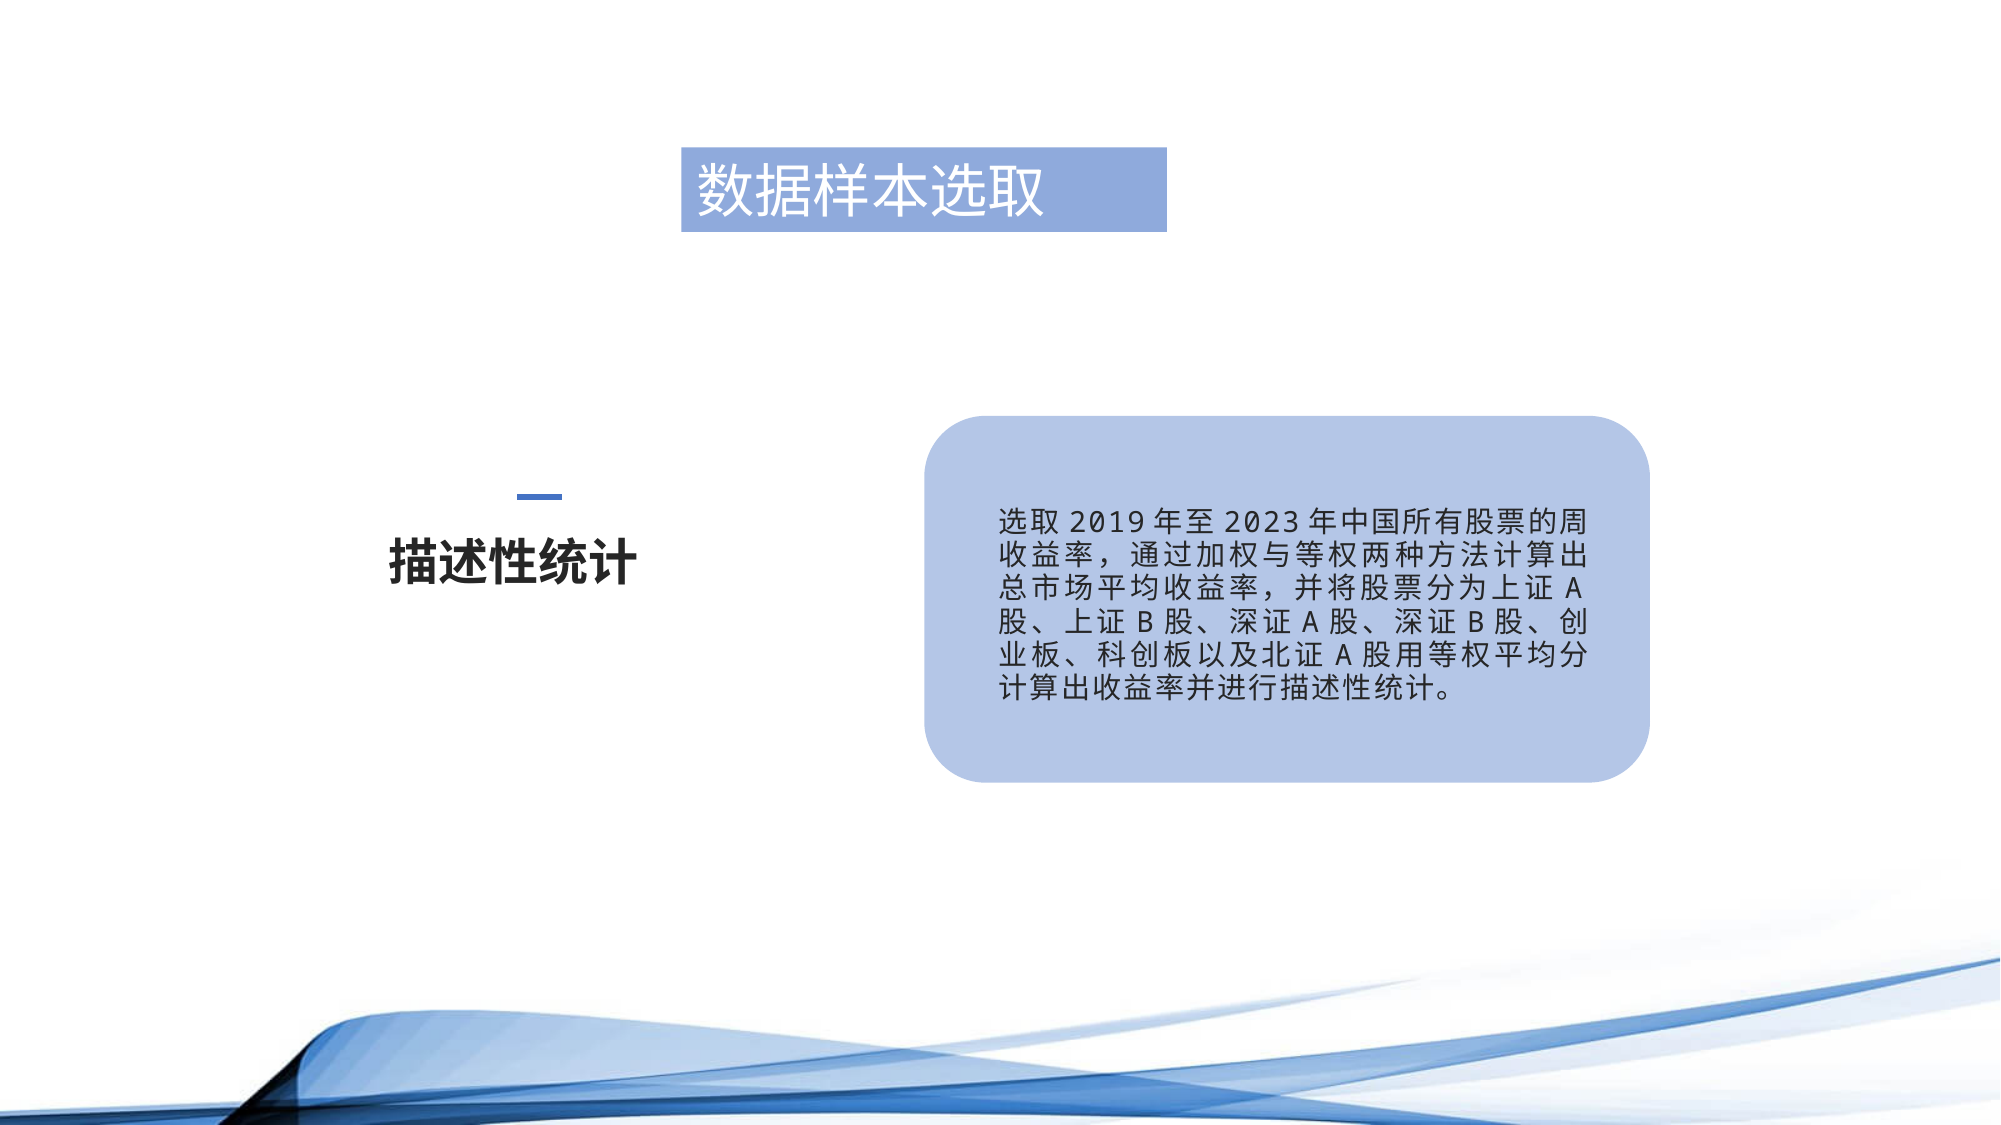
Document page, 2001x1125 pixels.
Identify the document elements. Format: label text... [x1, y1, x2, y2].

text_box [923, 414, 1652, 784]
text_box 选取2019年至2023年中国所有股票的周收益率，通过加权与等权两种方法计算出总市场平均收益率，并将股票分为上证A股、上证B股、深证A股、深证B股、创业板、科创板以及北证A股用等权平均分计算出收益率并进行描述性统计。 [984, 497, 1607, 712]
text_box 数据样本选取 [681, 147, 1167, 232]
picture [0, 0, 2001, 1125]
text_box 描述性统计 [373, 523, 706, 599]
